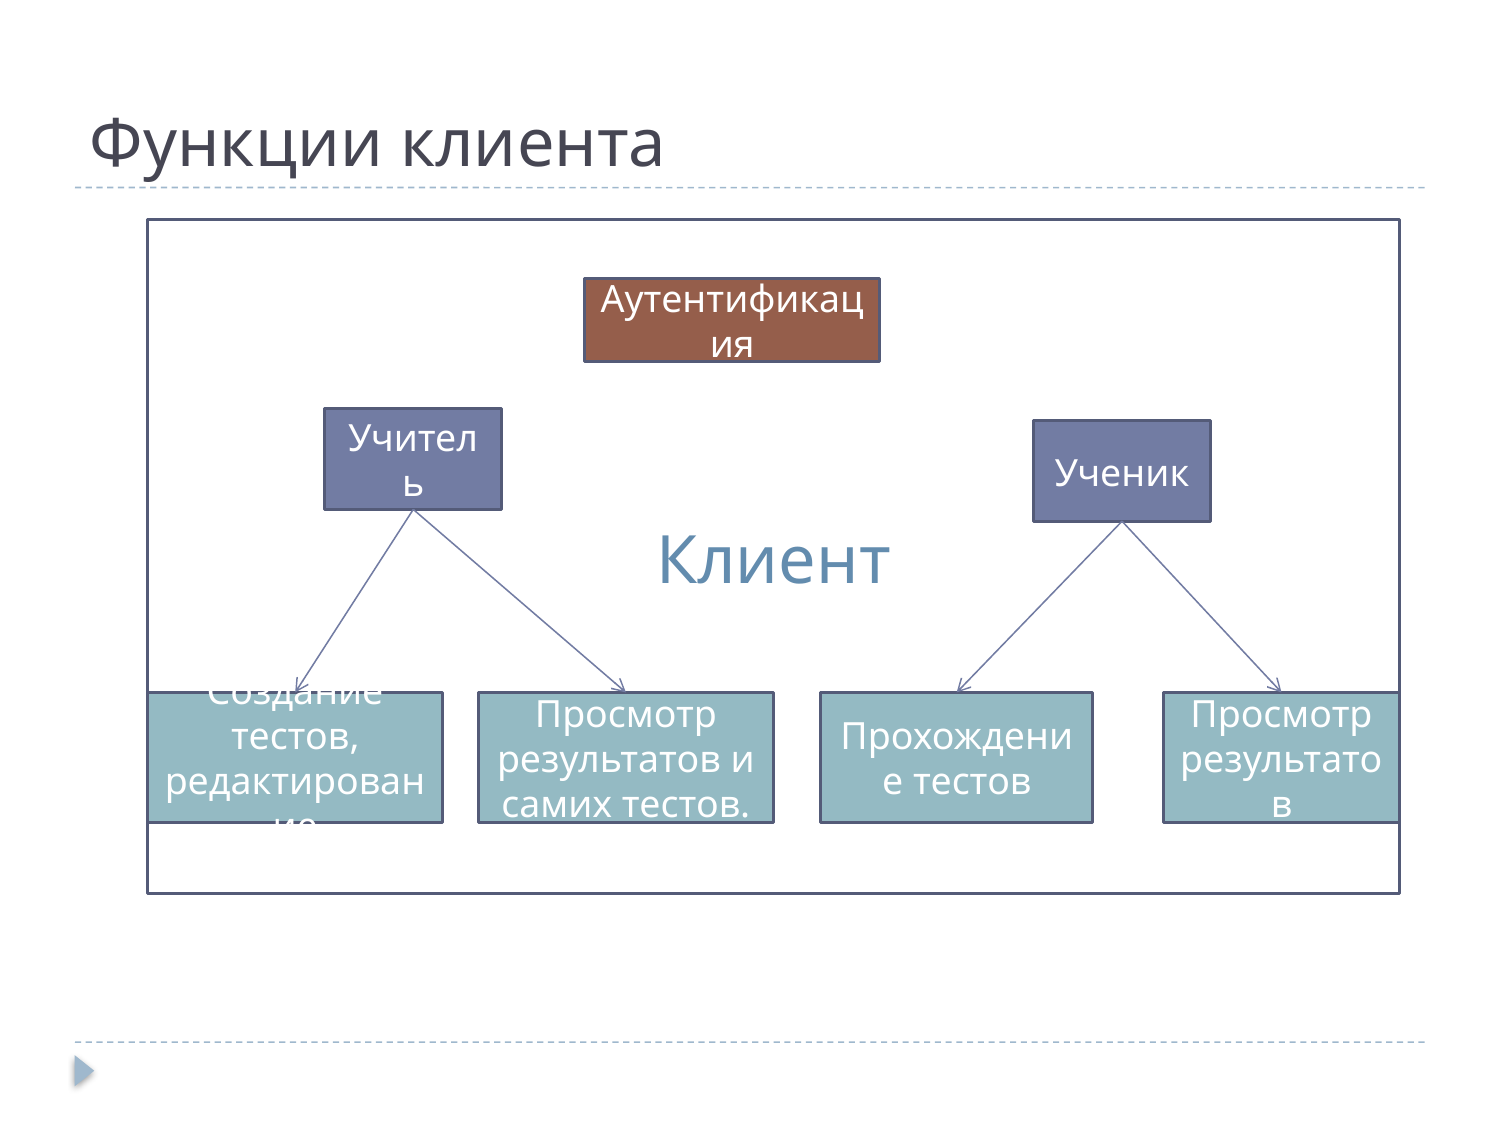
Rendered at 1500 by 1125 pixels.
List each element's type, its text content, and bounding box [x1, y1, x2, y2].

text_box Создание тестов, редактирование [146, 691, 444, 824]
text_box Клиент [146, 218, 1401, 895]
text_box Аутентификация [583, 277, 881, 363]
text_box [956, 521, 1121, 693]
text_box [294, 509, 413, 693]
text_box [413, 509, 627, 693]
title Функции клиента [75, 24, 1425, 188]
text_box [1121, 521, 1282, 693]
text_box Просмотр результатов [1162, 691, 1401, 824]
text_box Прохождение тестов [819, 691, 1094, 824]
text_box Ученик [1032, 419, 1212, 521]
text_box Просмотр результатов и самих тестов. [477, 691, 775, 824]
text_box Учитель [323, 407, 503, 509]
